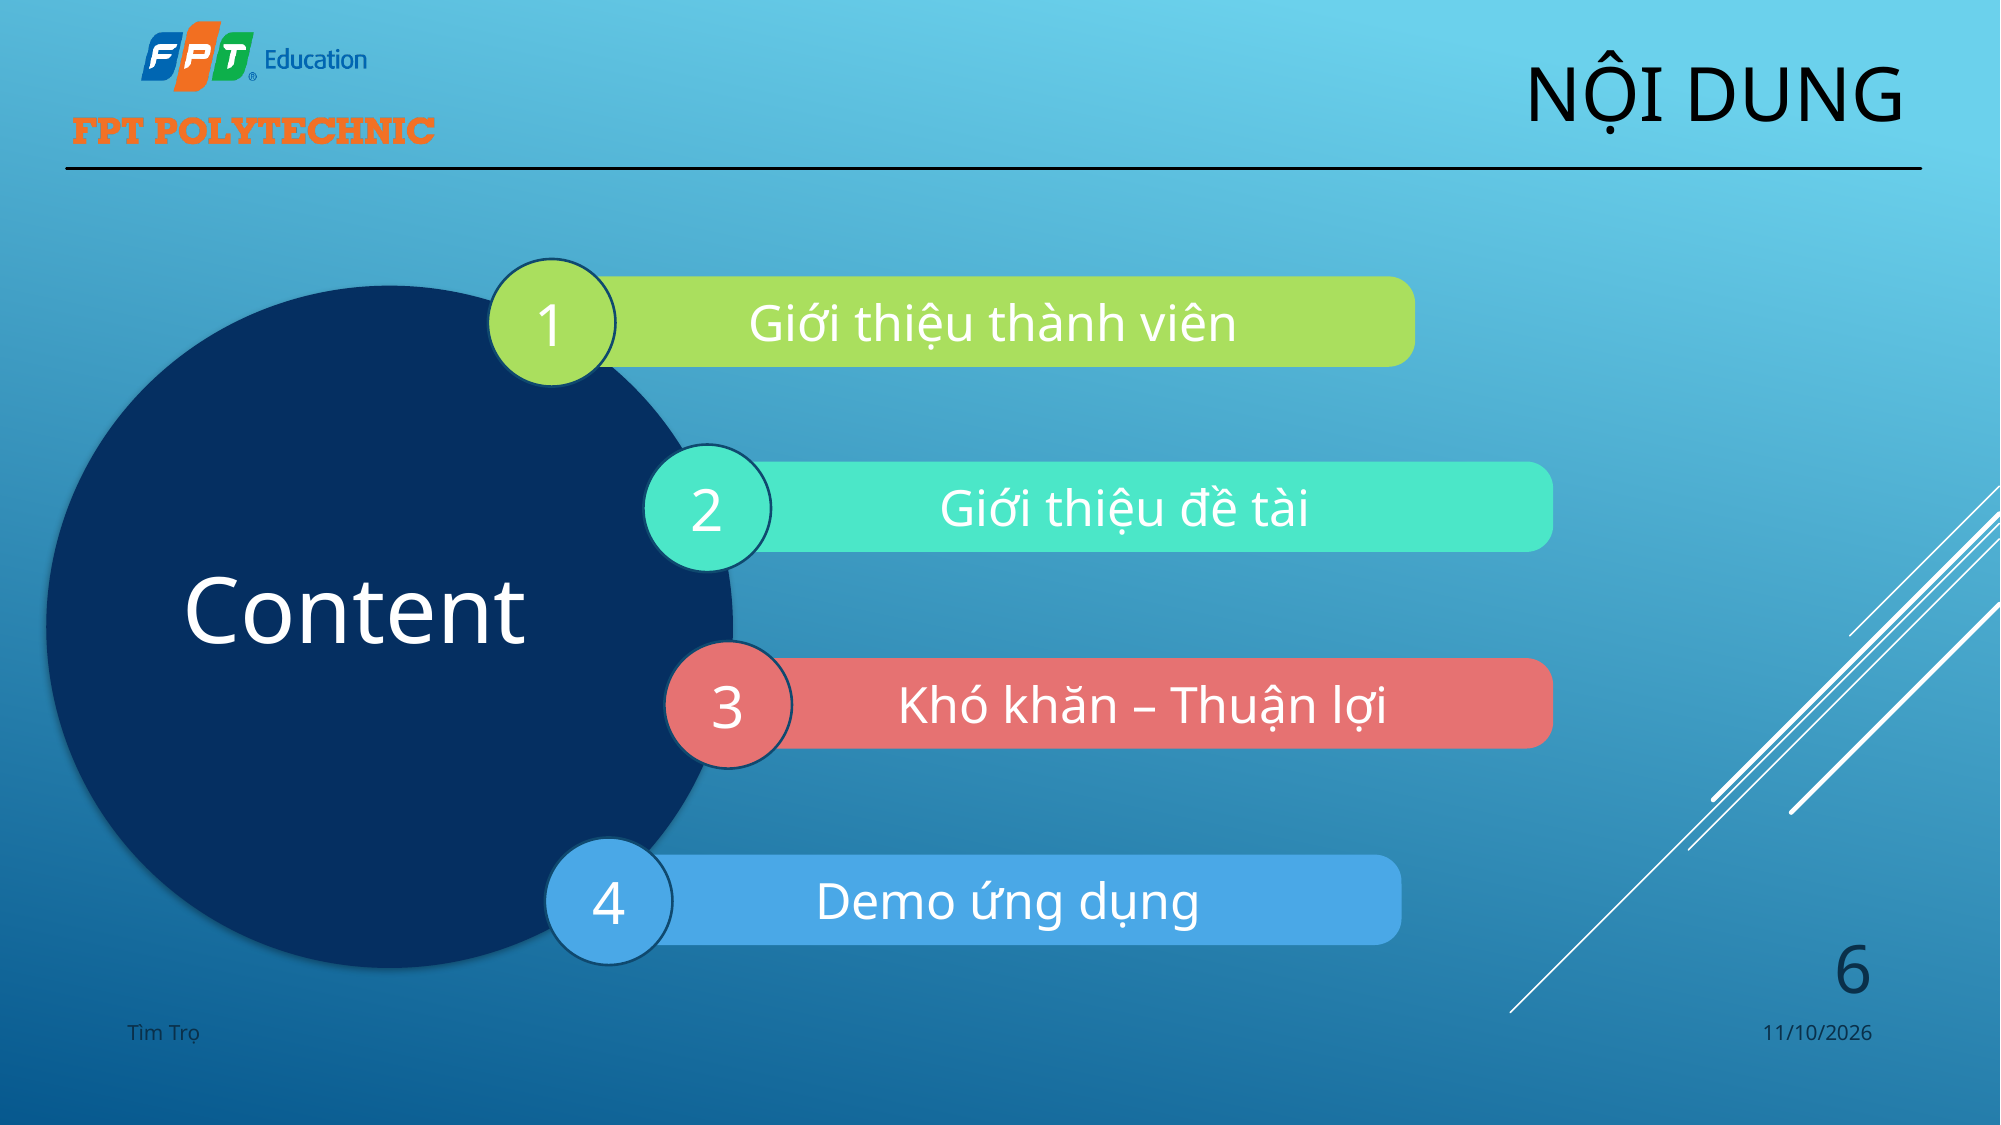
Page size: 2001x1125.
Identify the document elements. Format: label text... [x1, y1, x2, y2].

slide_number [1624, 1012, 1888, 1073]
slide_number 6 [1700, 915, 1888, 1025]
text_box Giới thiệu đề tài [753, 461, 1554, 552]
title Nội Dung [19, 21, 1922, 163]
text_box 4 [543, 836, 674, 967]
text_box Khó khăn – Thuận lợi [775, 658, 1554, 749]
text_box [44, 284, 735, 970]
text_box 2 [642, 443, 773, 574]
text_box Content [167, 544, 567, 670]
footer Tìm Trọ [112, 1012, 1350, 1073]
text_box 3 [663, 639, 794, 770]
text_box Demo ứng dụng [655, 854, 1402, 946]
text_box 1 [486, 257, 617, 388]
text_box Giới thiệu thành viên [598, 276, 1416, 367]
picture [60, 9, 447, 156]
